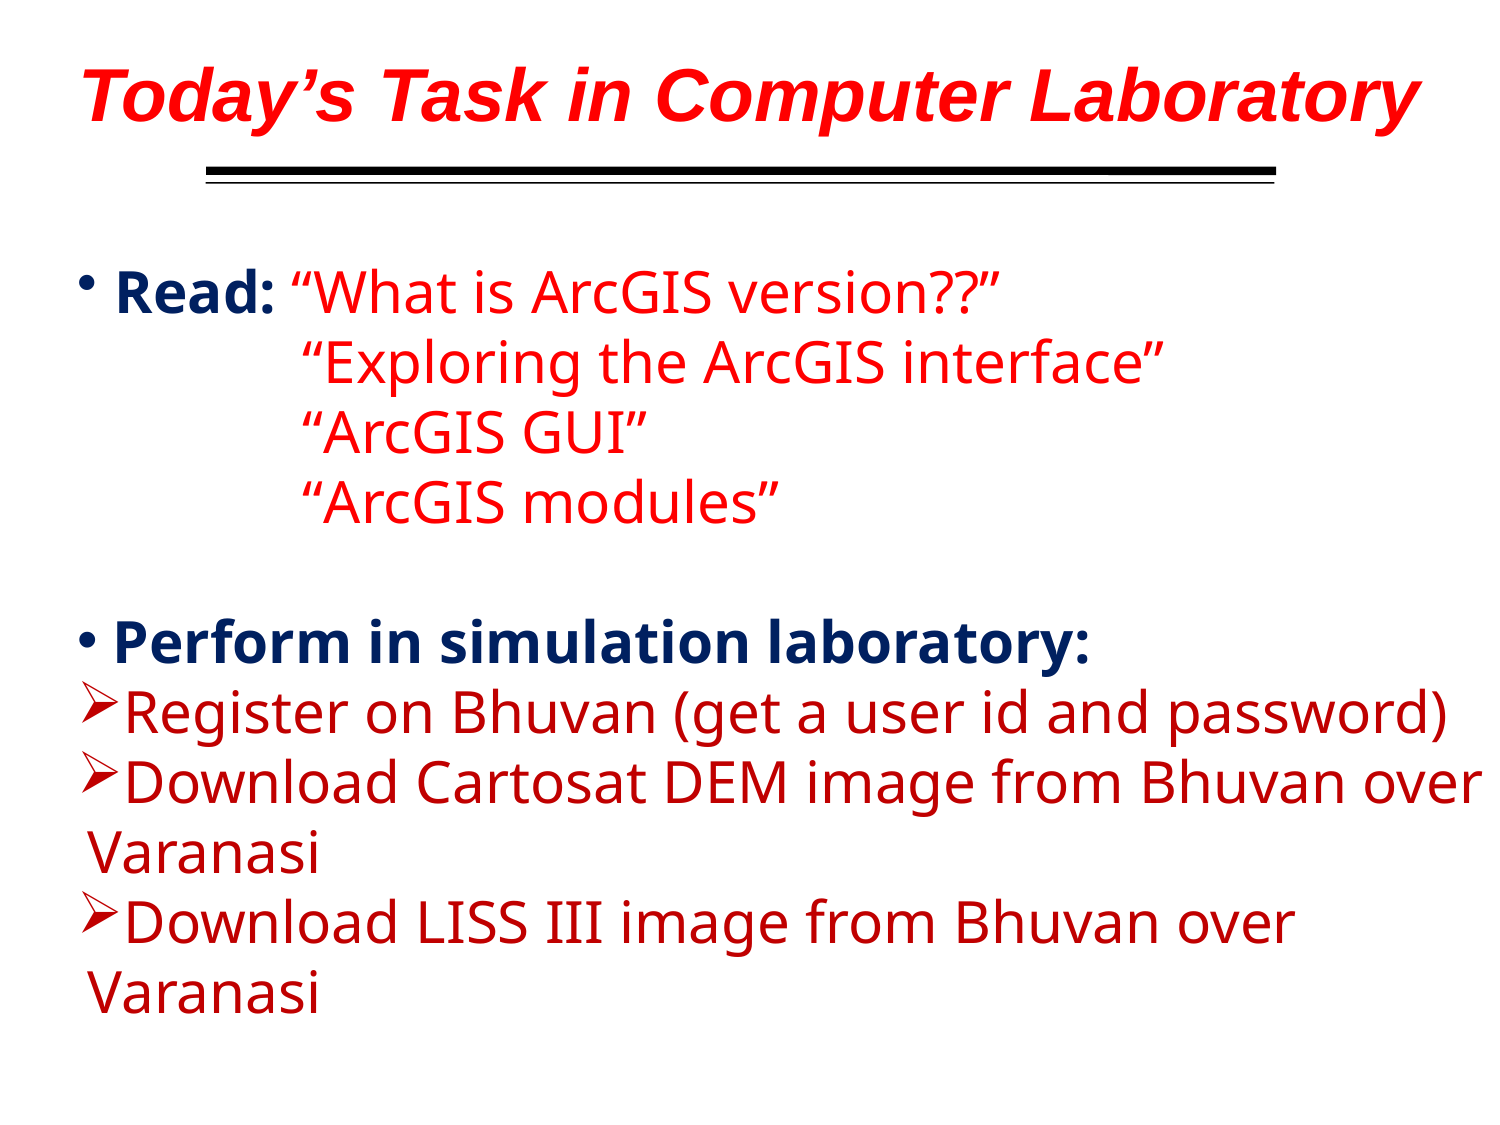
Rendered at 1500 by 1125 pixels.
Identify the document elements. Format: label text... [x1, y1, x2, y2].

title Today’s Task in Computer Laboratory [0, 50, 1500, 134]
text_box Read: “What is ArcGIS version??” “Exploring the ArcGIS interface” “ArcGIS GUI” “ArcGIS modules” Perform in simulation laboratory: Register on Bhuvan (get a user id and password) Download Cartosat DEM image from Bhuvan over Varanasi Download LISS III image from Bhuvan over Varanasi [62, 247, 1500, 1032]
